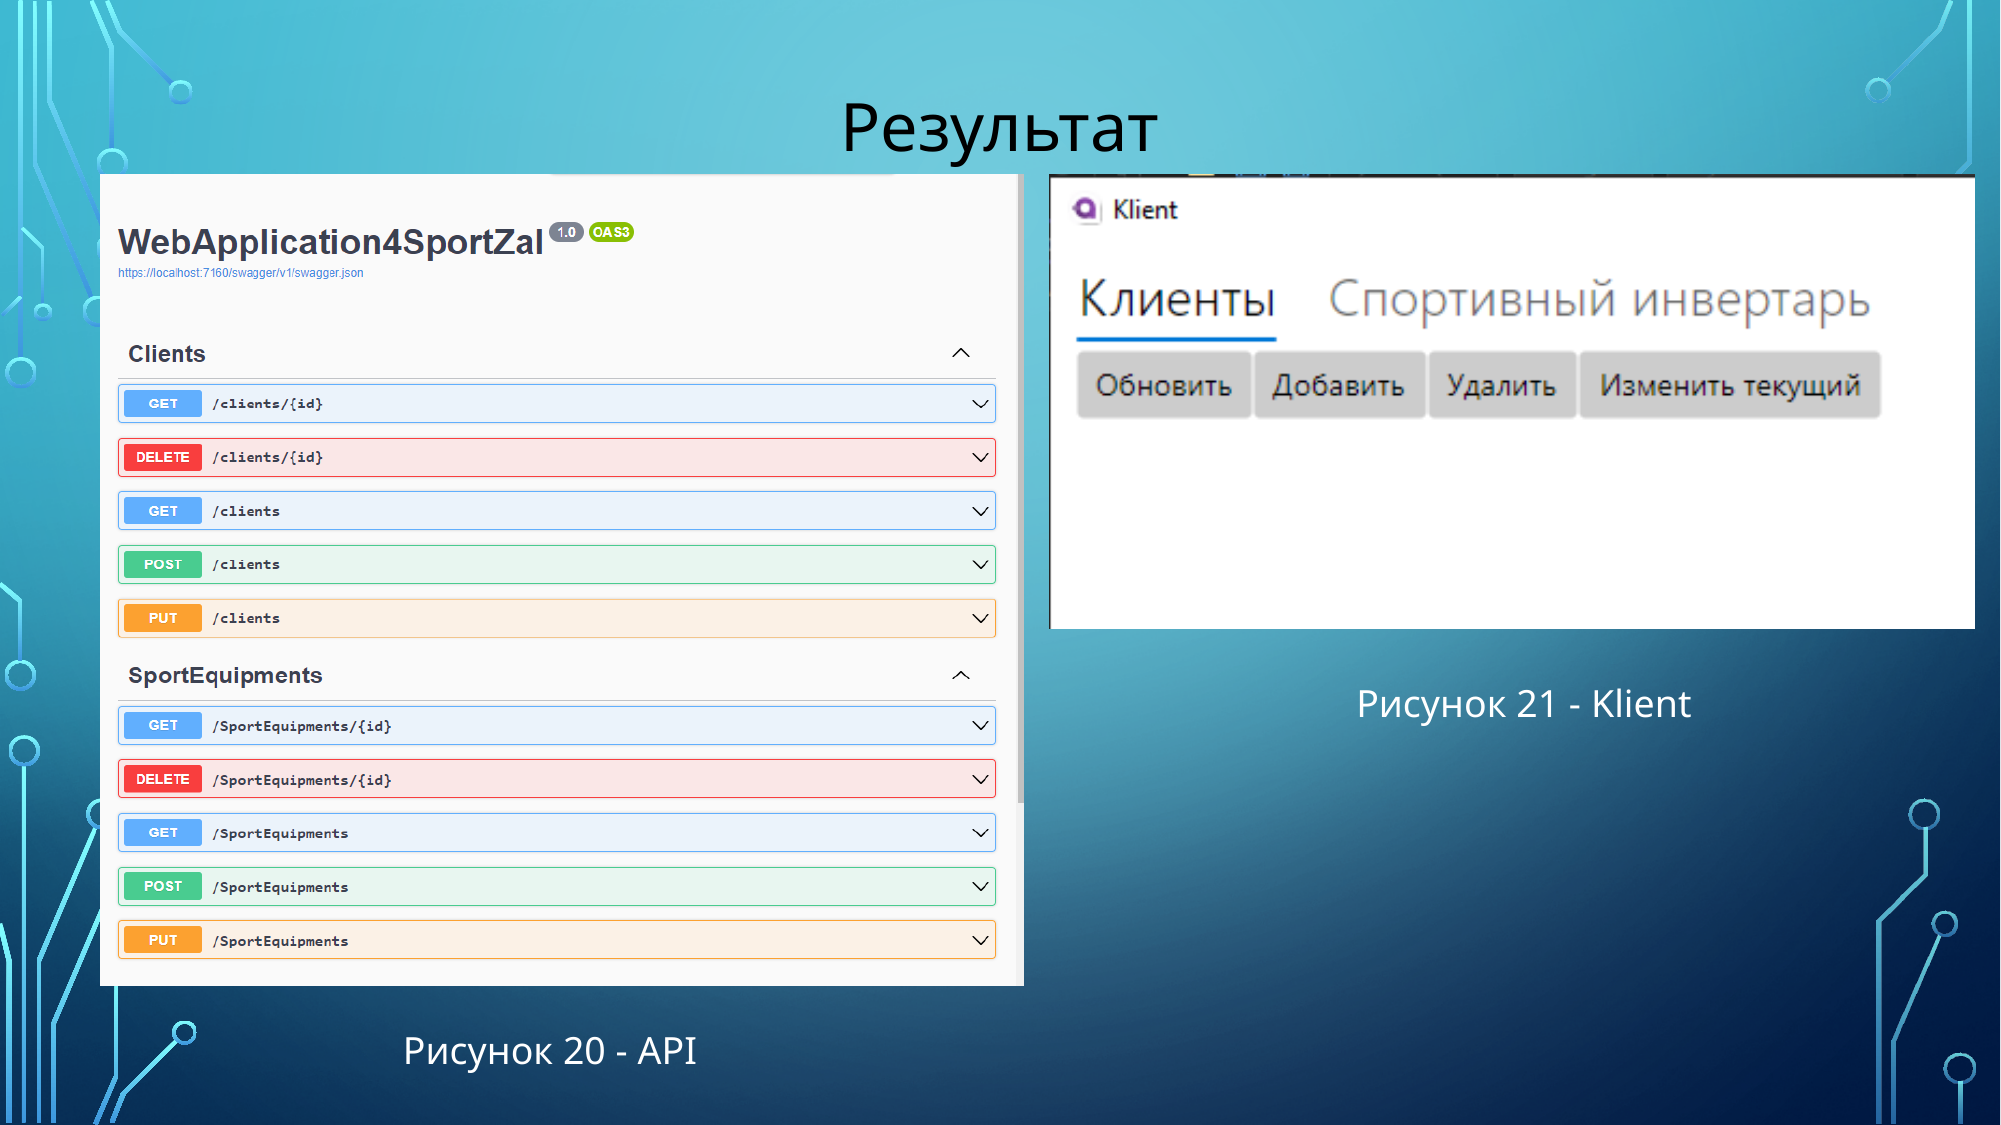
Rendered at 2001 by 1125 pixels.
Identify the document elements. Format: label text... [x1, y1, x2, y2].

text_box Рисунок 20 - API [100, 1019, 1000, 1080]
picture [99, 174, 1024, 987]
list Результат [187, 61, 1813, 950]
text_box Рисунок 21 - Klient [1092, 672, 1956, 733]
picture [1049, 174, 1975, 630]
